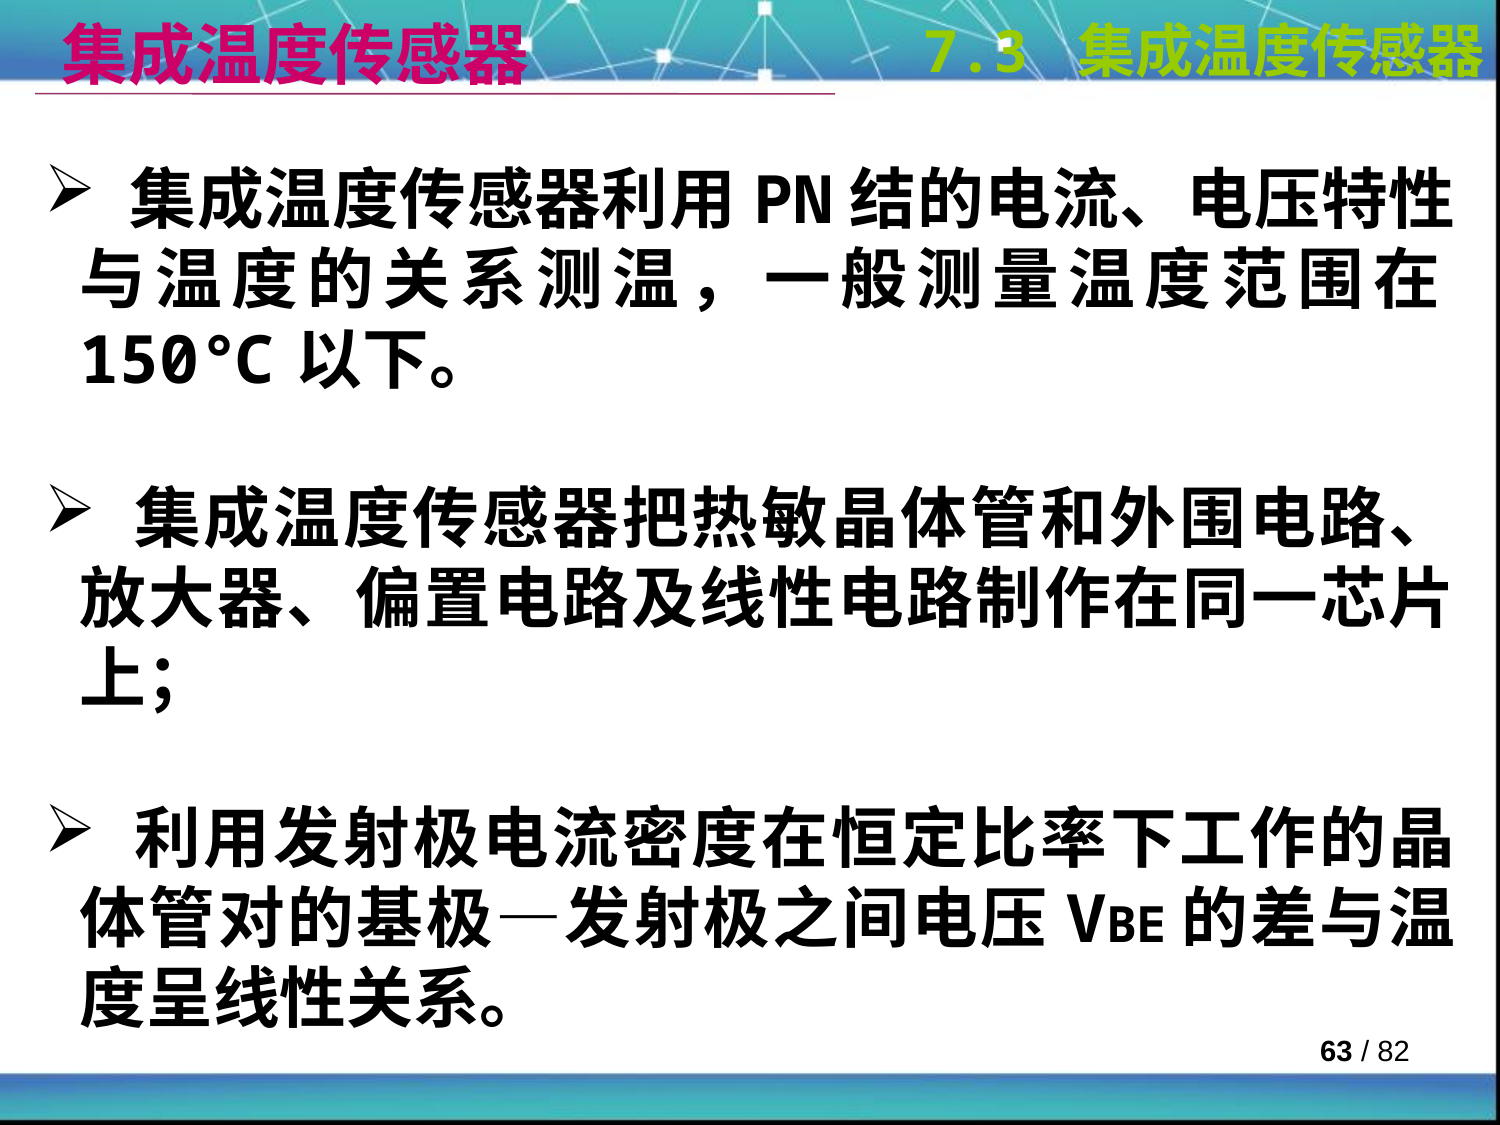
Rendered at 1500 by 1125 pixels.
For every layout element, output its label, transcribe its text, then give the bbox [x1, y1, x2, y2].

slide_number / 82 [1074, 1024, 1425, 1103]
text_box 集成温度传感器利用PN结的电流、电压特性与温度的关系测温，一般测量温度范围在150℃以下。 集成温度传感器把热敏晶体管和外围电路、放大器、偏置电路及线性电路制作在同一芯片上； 利用发射极电流密度在恒定比率下工作的晶体管对的基极—发射极之间电压VBE的差与温度呈线性关系。 [29, 149, 1471, 1044]
title 集成温度传感器 [46, 11, 1034, 94]
text_box 7.3 集成温度传感器 [699, 11, 1500, 87]
picture [0, 0, 1500, 1125]
